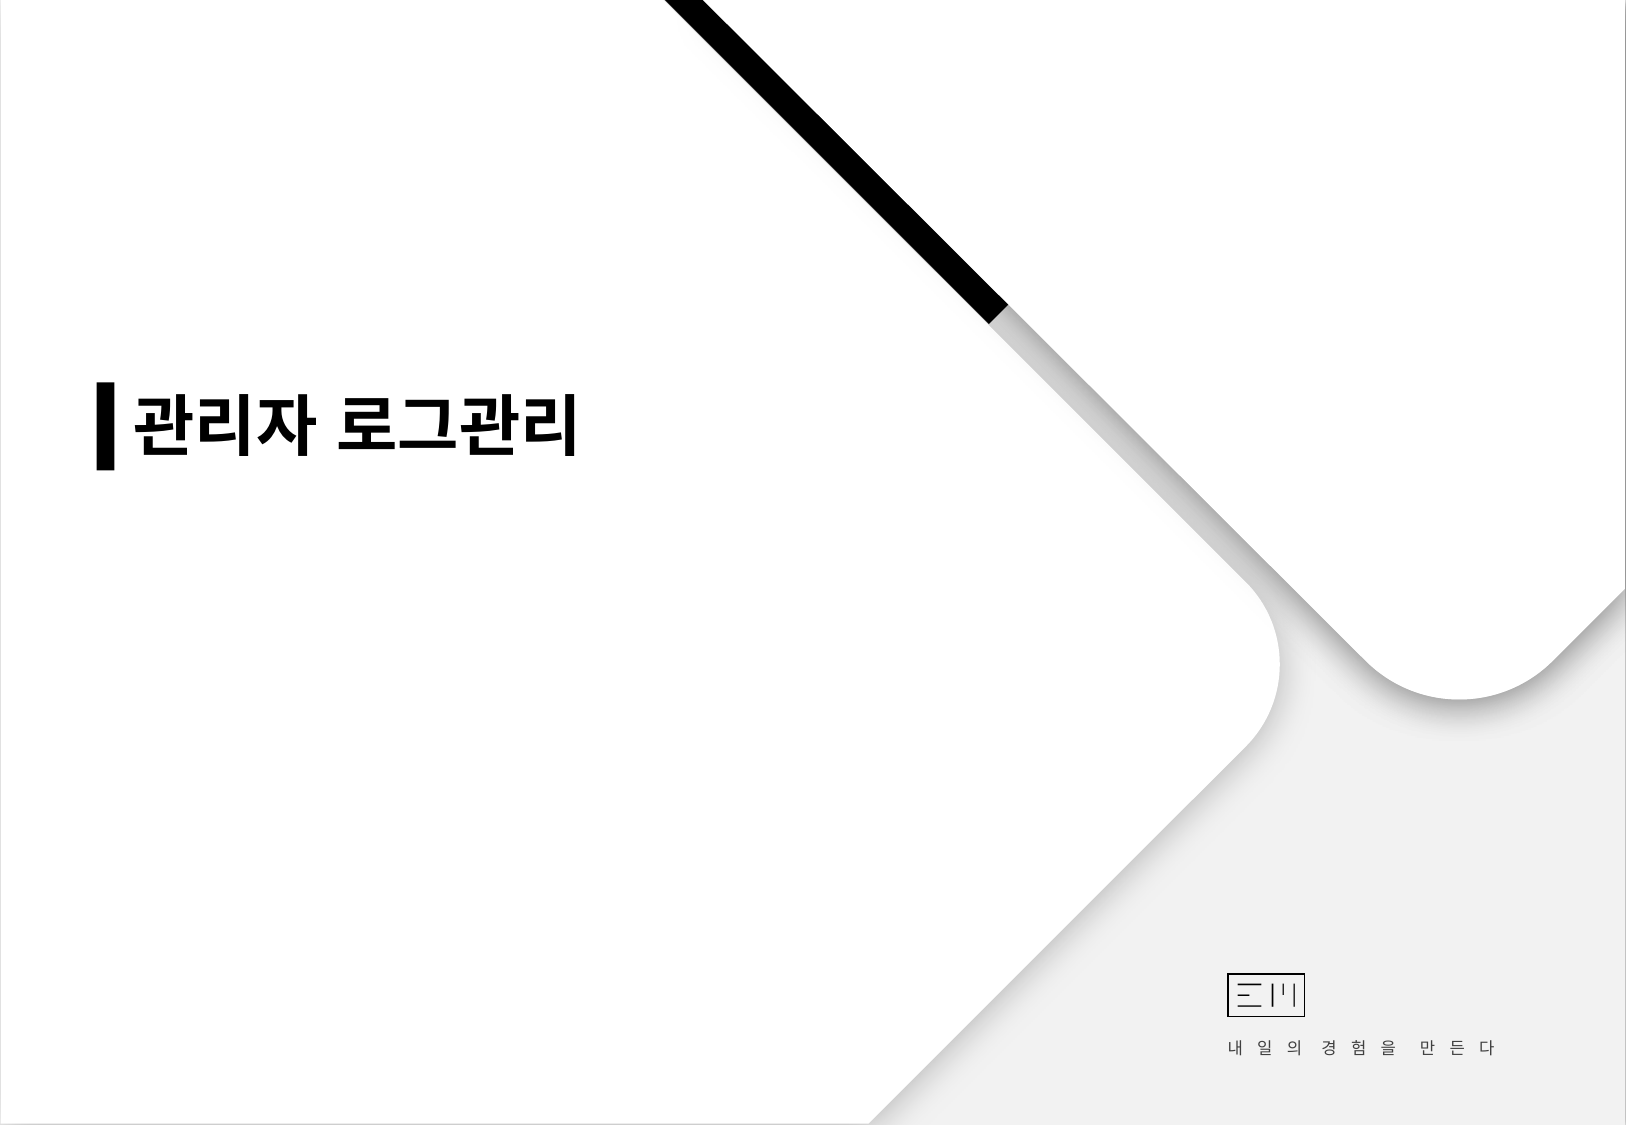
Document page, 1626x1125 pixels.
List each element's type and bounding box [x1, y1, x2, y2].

list [133, 387, 961, 471]
picture [1227, 973, 1305, 1017]
